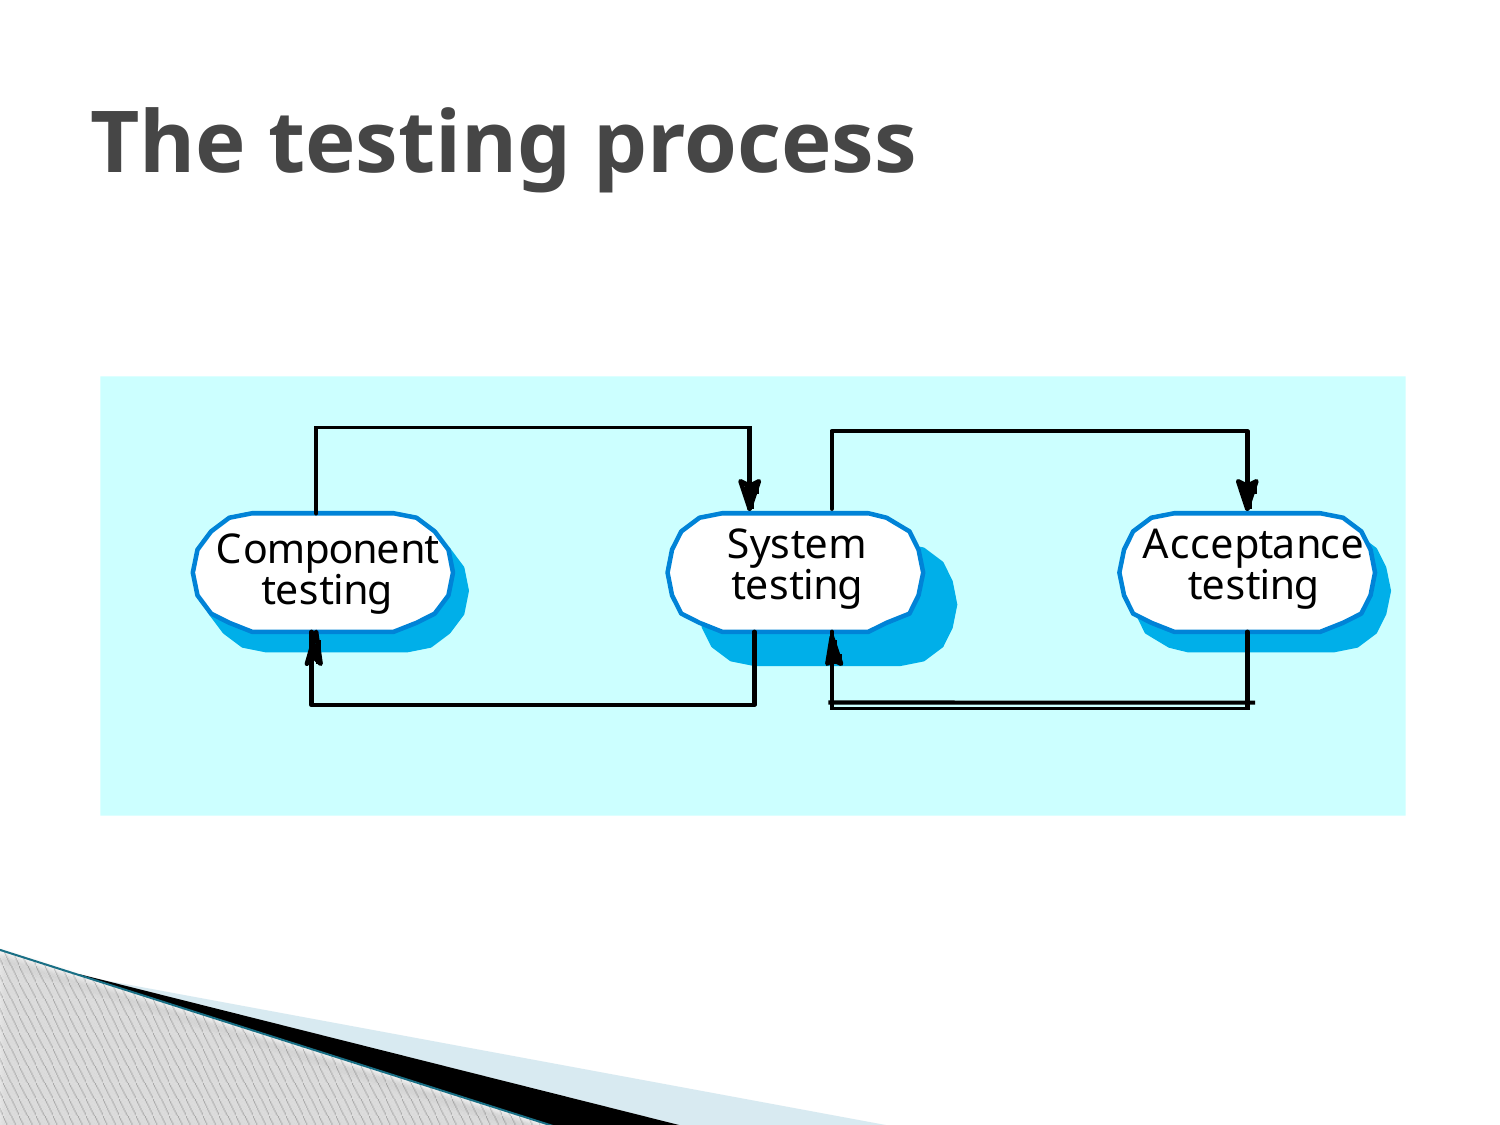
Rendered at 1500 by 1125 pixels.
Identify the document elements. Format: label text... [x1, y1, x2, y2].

picture [187, 426, 1394, 710]
text_box [100, 376, 1406, 816]
title The testing process [75, 45, 1425, 233]
